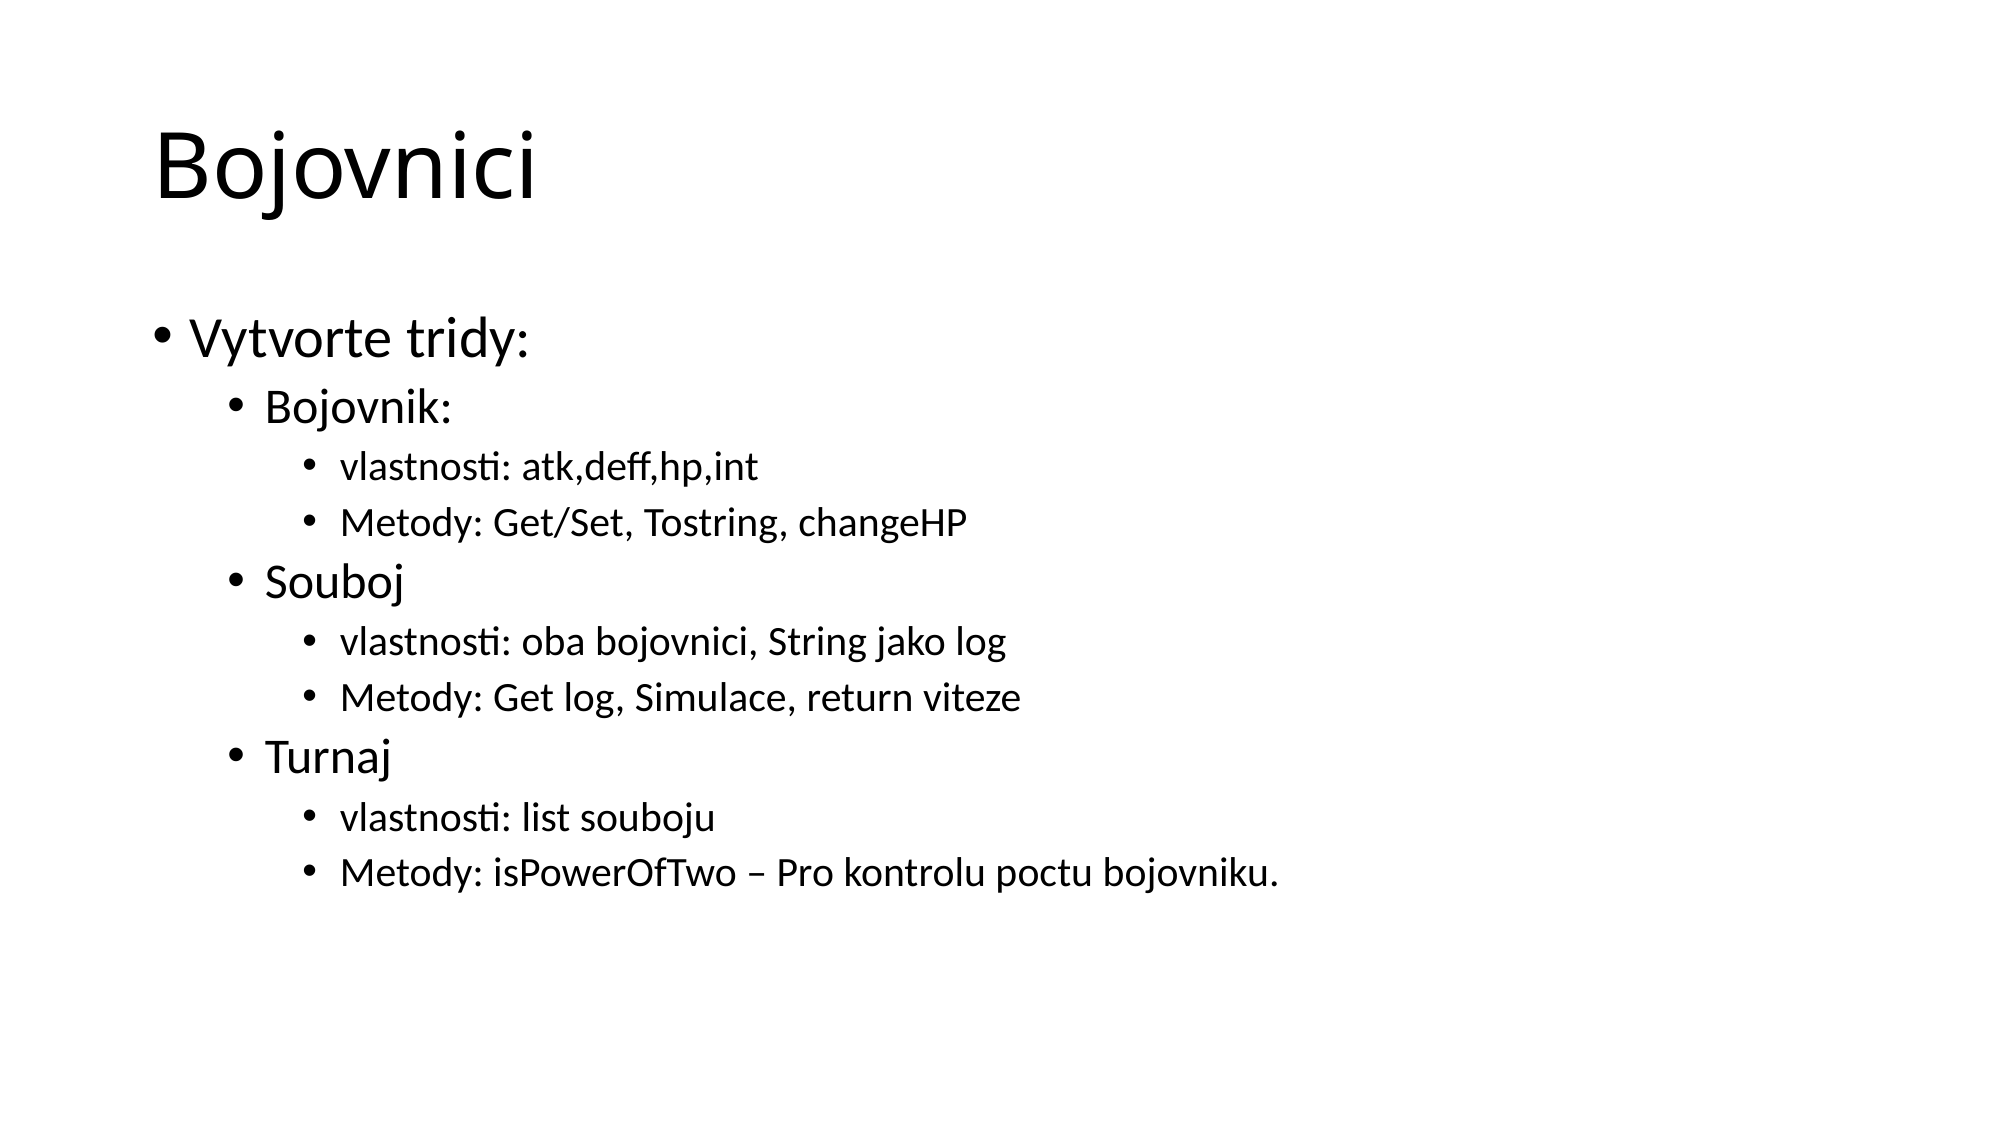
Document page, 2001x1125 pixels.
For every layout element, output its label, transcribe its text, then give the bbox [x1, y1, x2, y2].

list Vytvorte tridy: Bojovnik: vlastnosti: atk,deff,hp,int Metody: Get/Set, Tostring, changeHP Souboj vlastnosti: oba bojovnici, String jako log Metody: Get log, Simulace, return viteze Turnaj vlastnosti: list souboju Metody: isPowerOfTwo – Pro kontrolu poctu bojovniku. [137, 299, 1863, 1014]
title Bojovnici [137, 59, 1863, 278]
